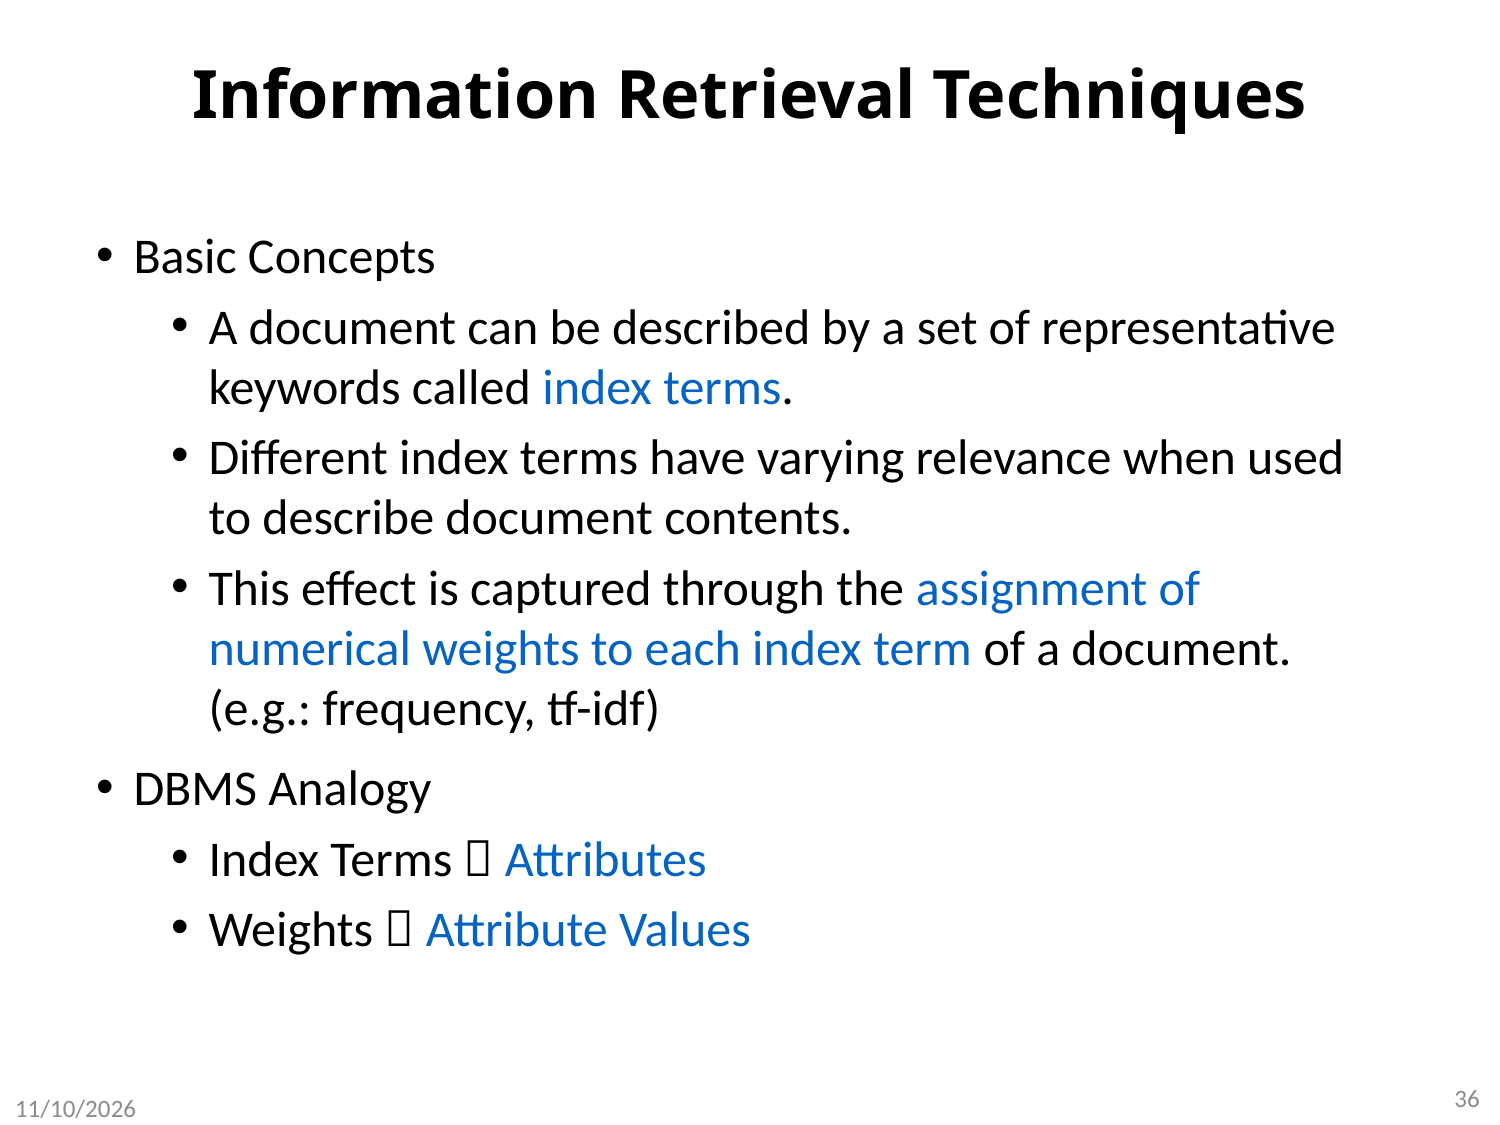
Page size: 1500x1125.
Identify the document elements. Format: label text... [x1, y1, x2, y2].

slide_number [0, 1089, 338, 1125]
list Basic Concepts A document can be described by a set of representative keywords called index terms. Different index terms have varying relevance when used to describe document contents. This effect is captured through the assignment of numerical weights to each index term of a document. (e.g.: frequency, tf-idf) DBMS Analogy Index Terms  Attributes Weights  Attribute Values [81, 216, 1394, 967]
title Information Retrieval Techniques [103, 40, 1397, 155]
slide_number 36 [1157, 1080, 1495, 1116]
